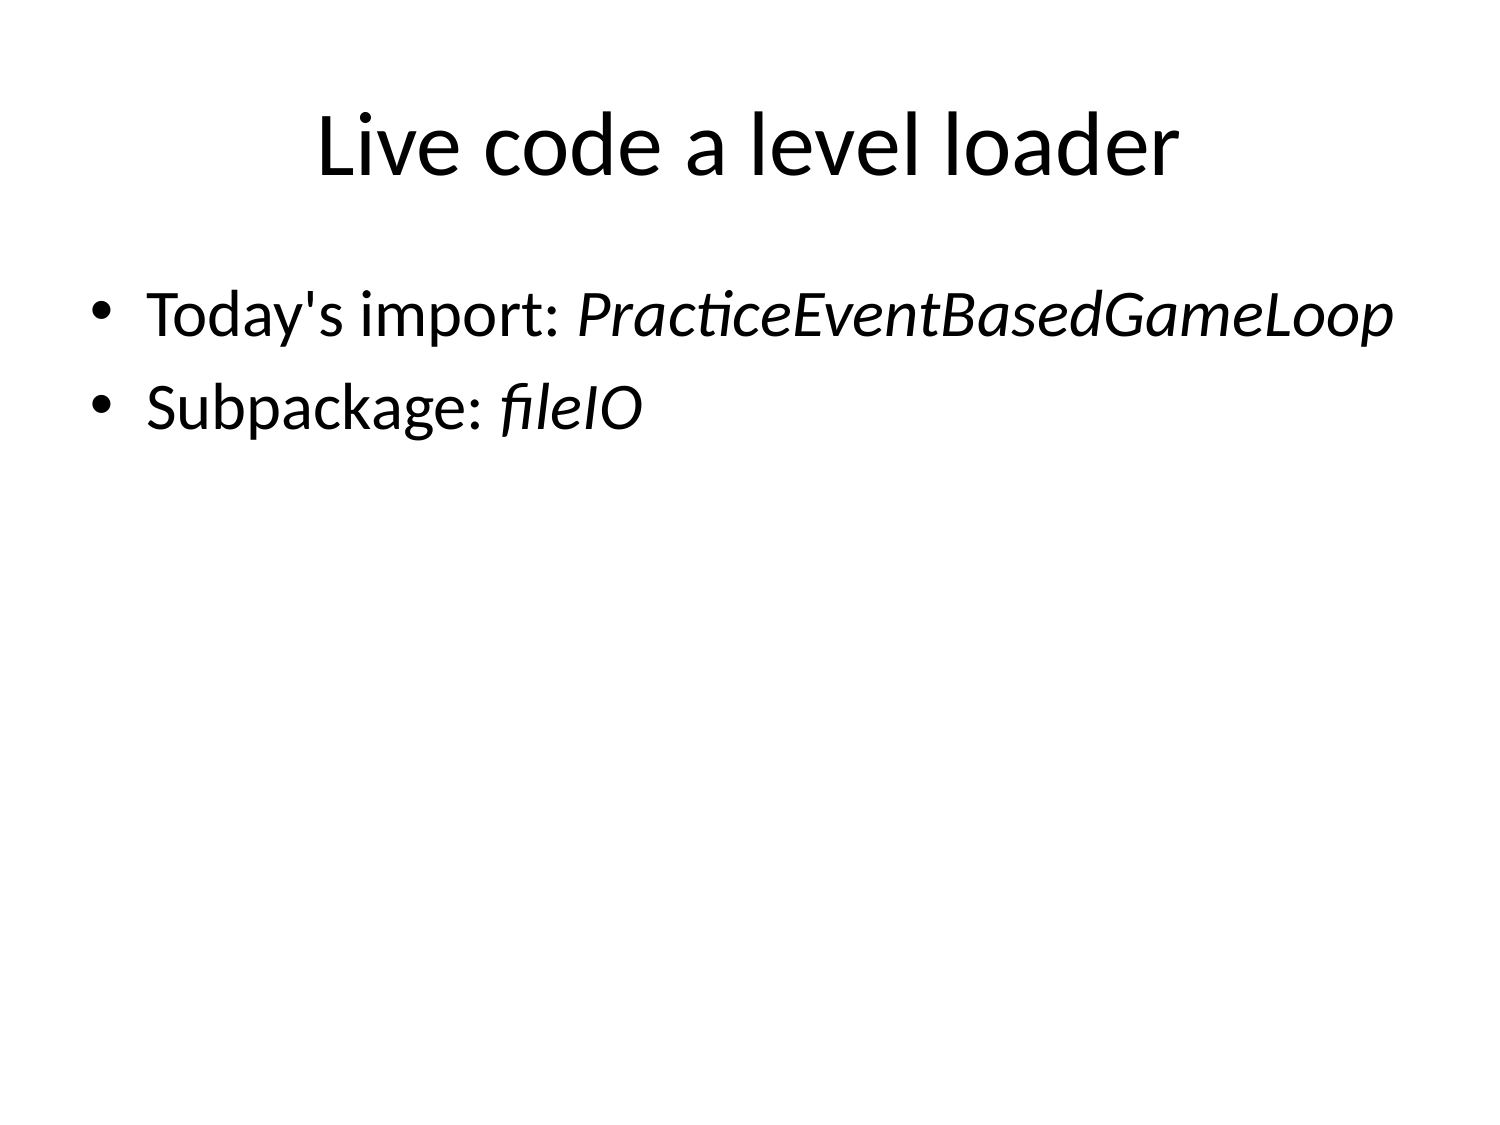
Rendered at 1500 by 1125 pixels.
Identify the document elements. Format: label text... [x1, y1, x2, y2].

text_box Today's import: PracticeEventBasedGameLoop Subpackage: fileIO [74, 262, 1425, 1005]
title Live code a level loader [75, 44, 1425, 233]
